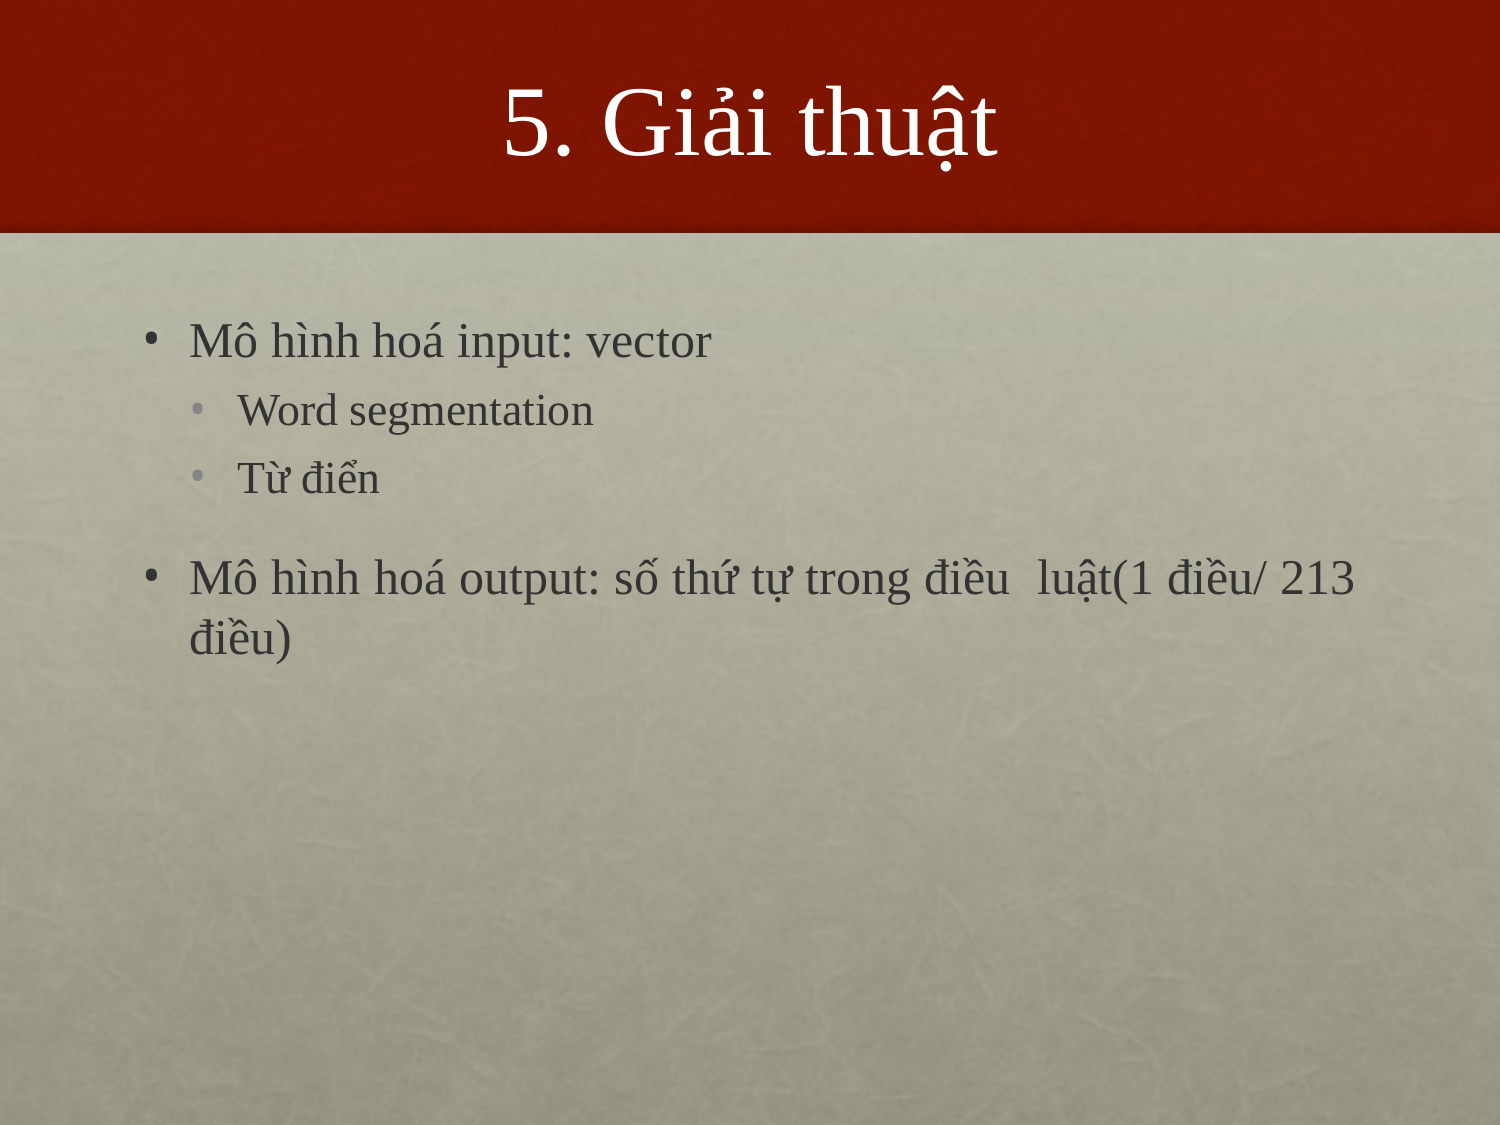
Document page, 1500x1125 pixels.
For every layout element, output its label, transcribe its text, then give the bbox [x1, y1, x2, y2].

picture [0, 214, 1500, 1125]
list Mô hình hoá input: vector Word segmentation Từ điển Mô hình hoá output: số thứ tự trong điều luật(1 điều/ 213 điều) [127, 299, 1372, 1005]
title 5. Giải thuật [127, 10, 1372, 221]
